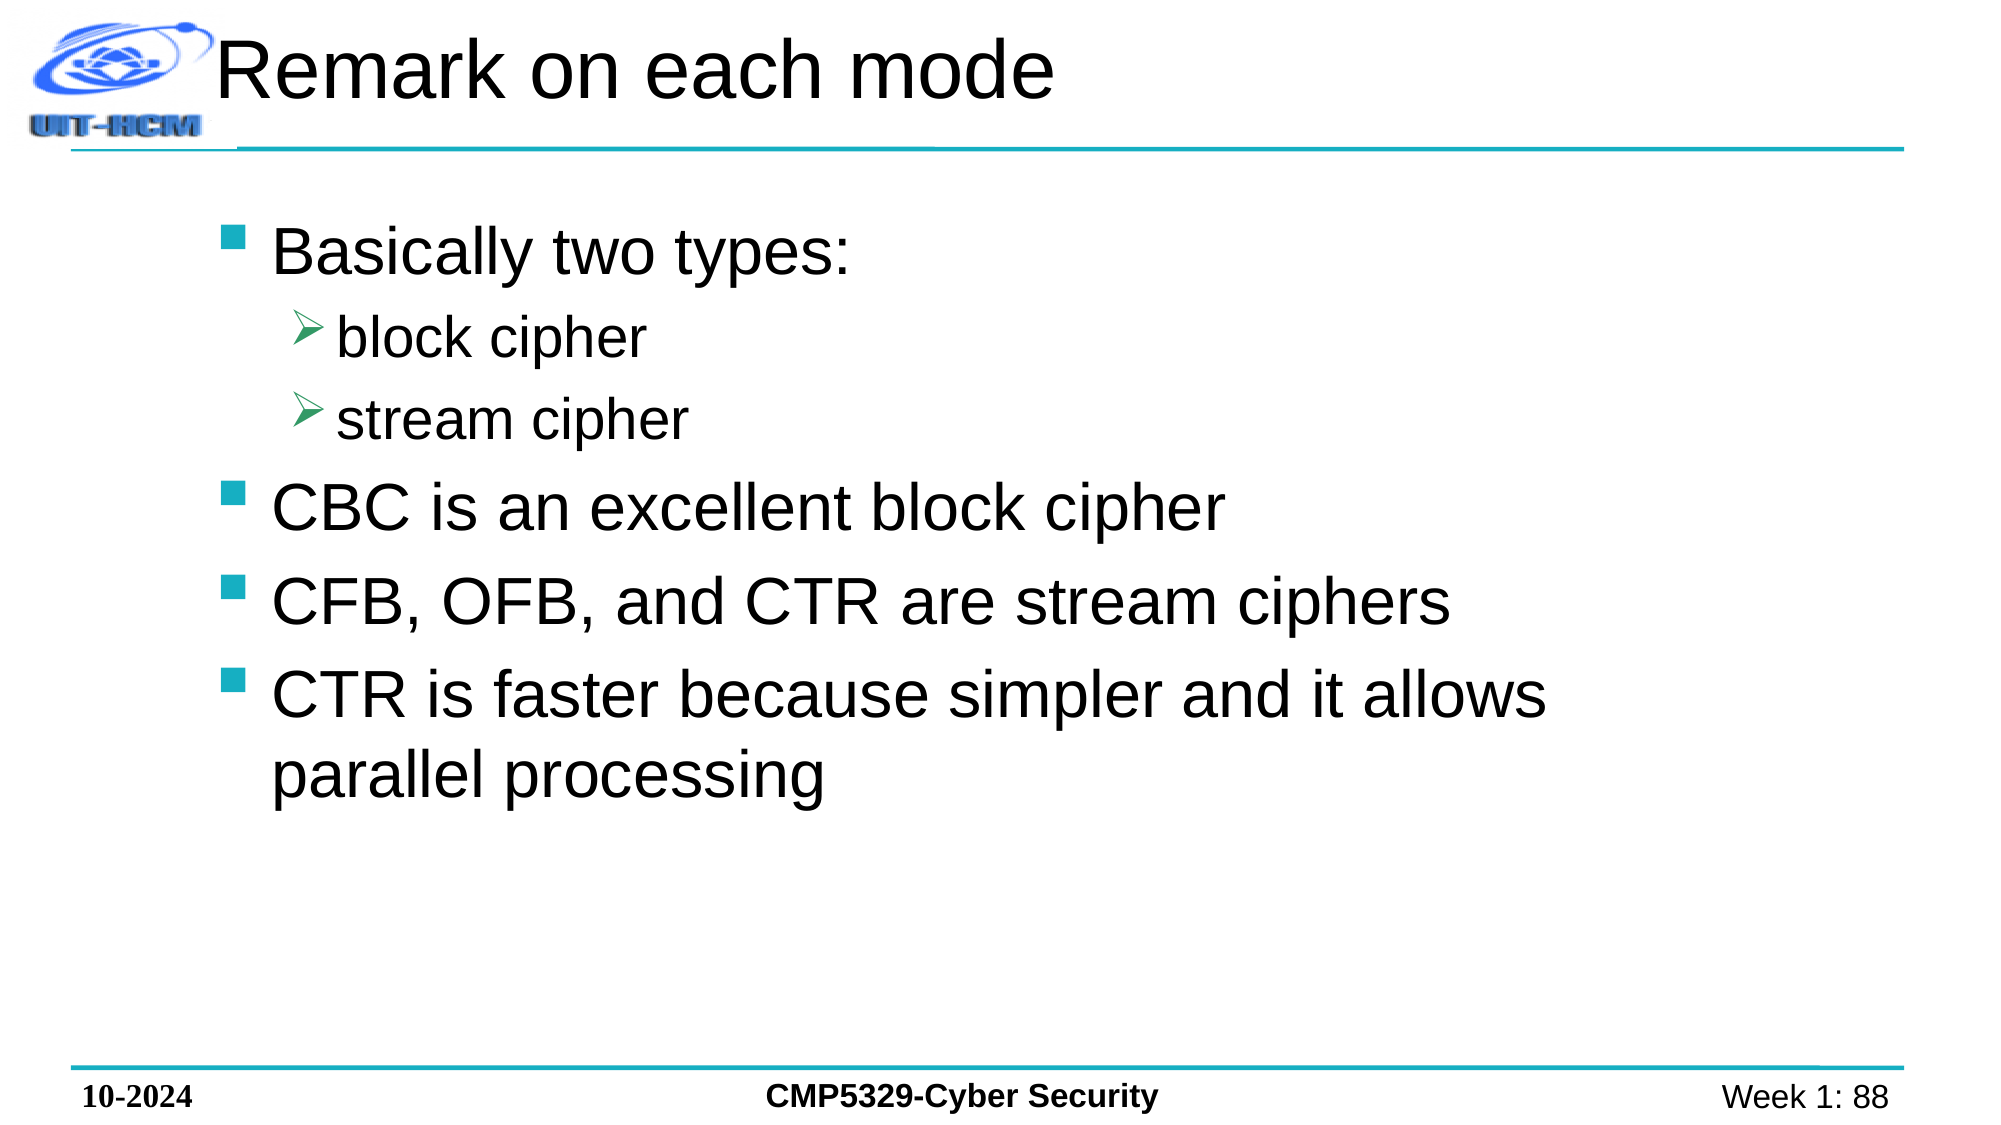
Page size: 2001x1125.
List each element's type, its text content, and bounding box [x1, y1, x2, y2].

picture [7, 8, 237, 149]
list Basically two types: block cipher stream cipher CBC is an excellent block cipher CFB, OFB, and CTR are stream ciphers CTR is faster because simpler and it allows parallel processing [199, 200, 1709, 1010]
title Remark on each mode [199, 0, 1807, 130]
